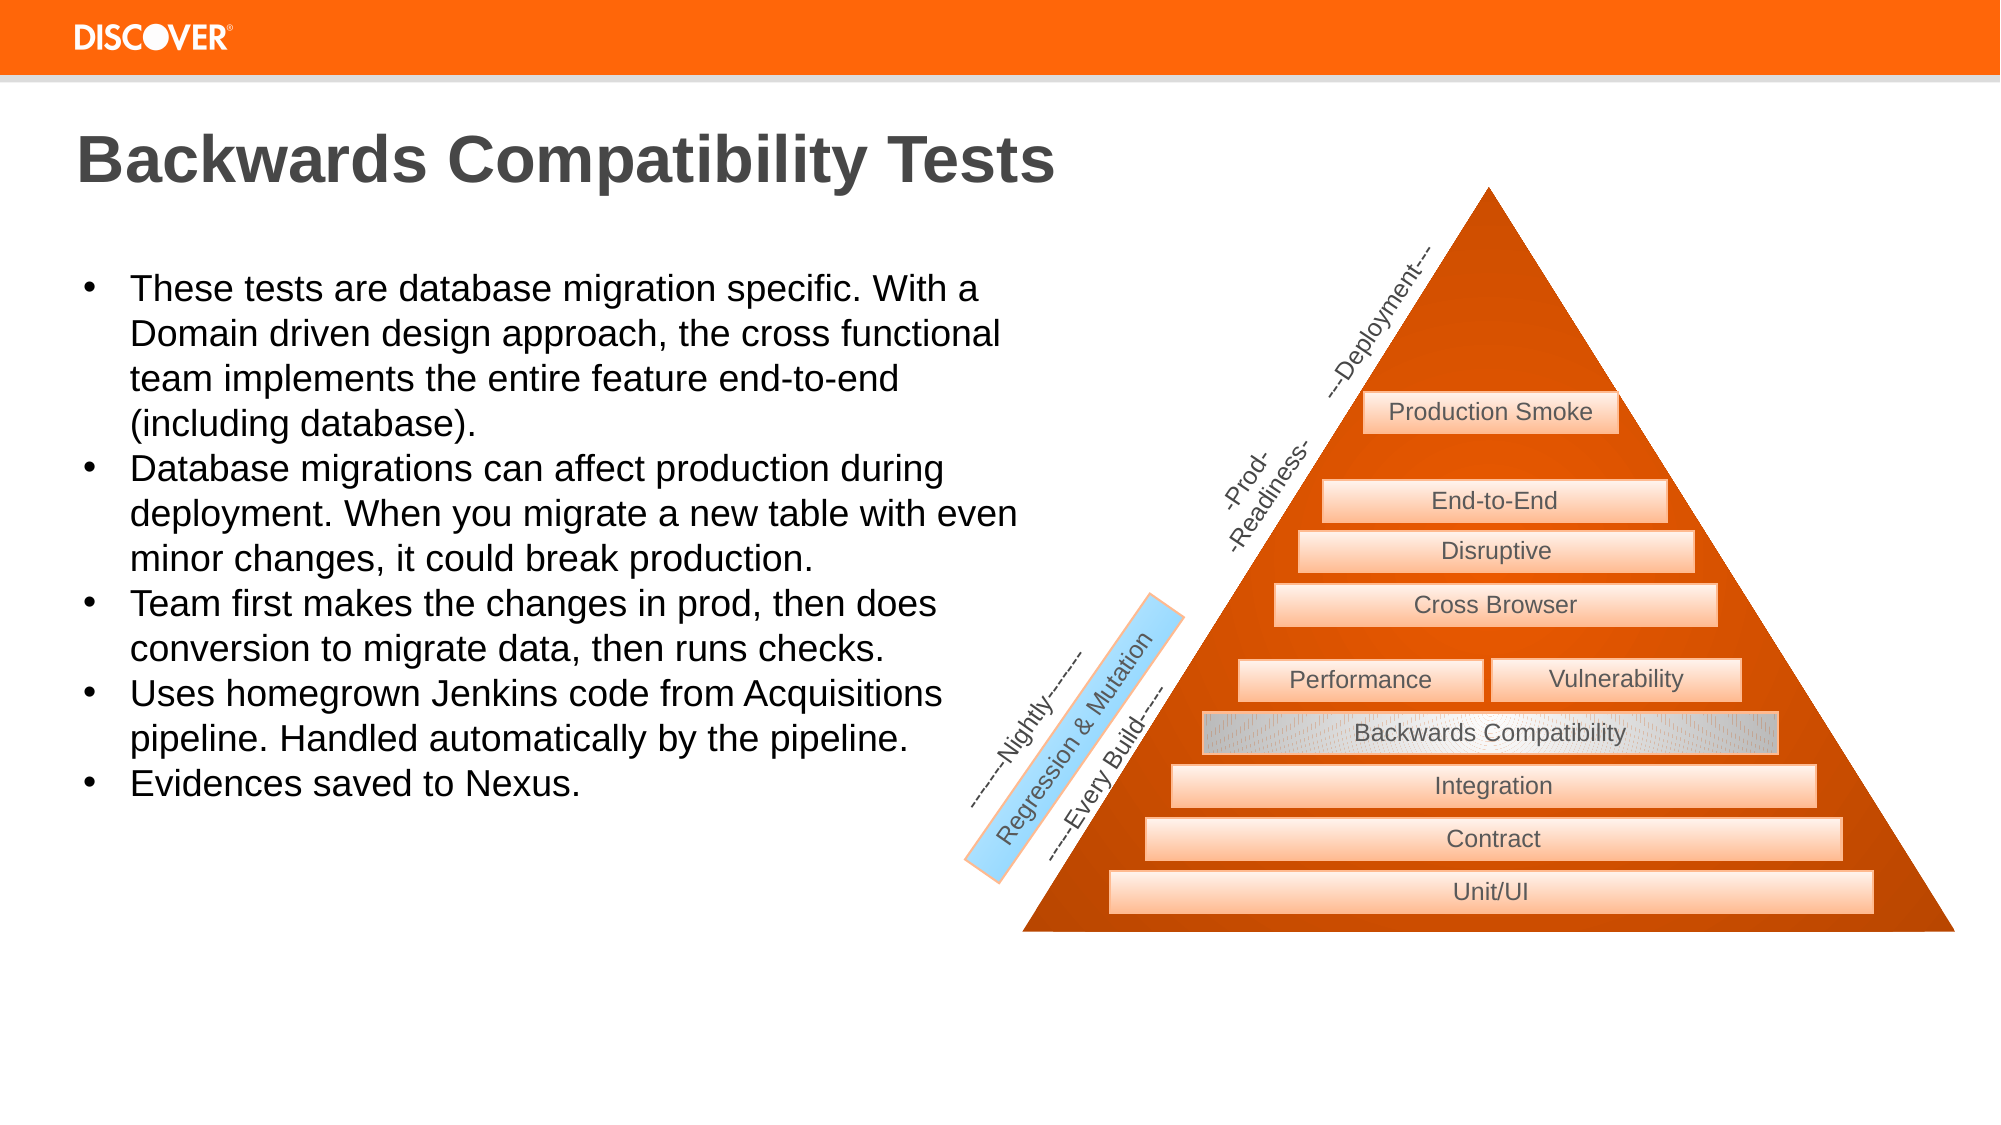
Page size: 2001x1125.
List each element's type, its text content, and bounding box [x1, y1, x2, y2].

text_box Backwards Compatibility Tests [62, 117, 1147, 205]
text_box [1020, 798, 1958, 933]
picture [50, 0, 258, 75]
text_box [1024, 178, 1873, 914]
text_box These tests are database migration specific. With a Domain driven design approach, the cross functional team implements the entire feature end-to-end (including database). Database migrations can affect production during deployment. When you migrate a new table with even minor changes, it could break production. Team first makes the changes in prod, then does conversion to migrate data, then runs checks. Uses homegrown Jenkins code from Acquisitions pipeline. Handled automatically by the pipeline. Evidences saved to Nexus. [68, 257, 1024, 812]
